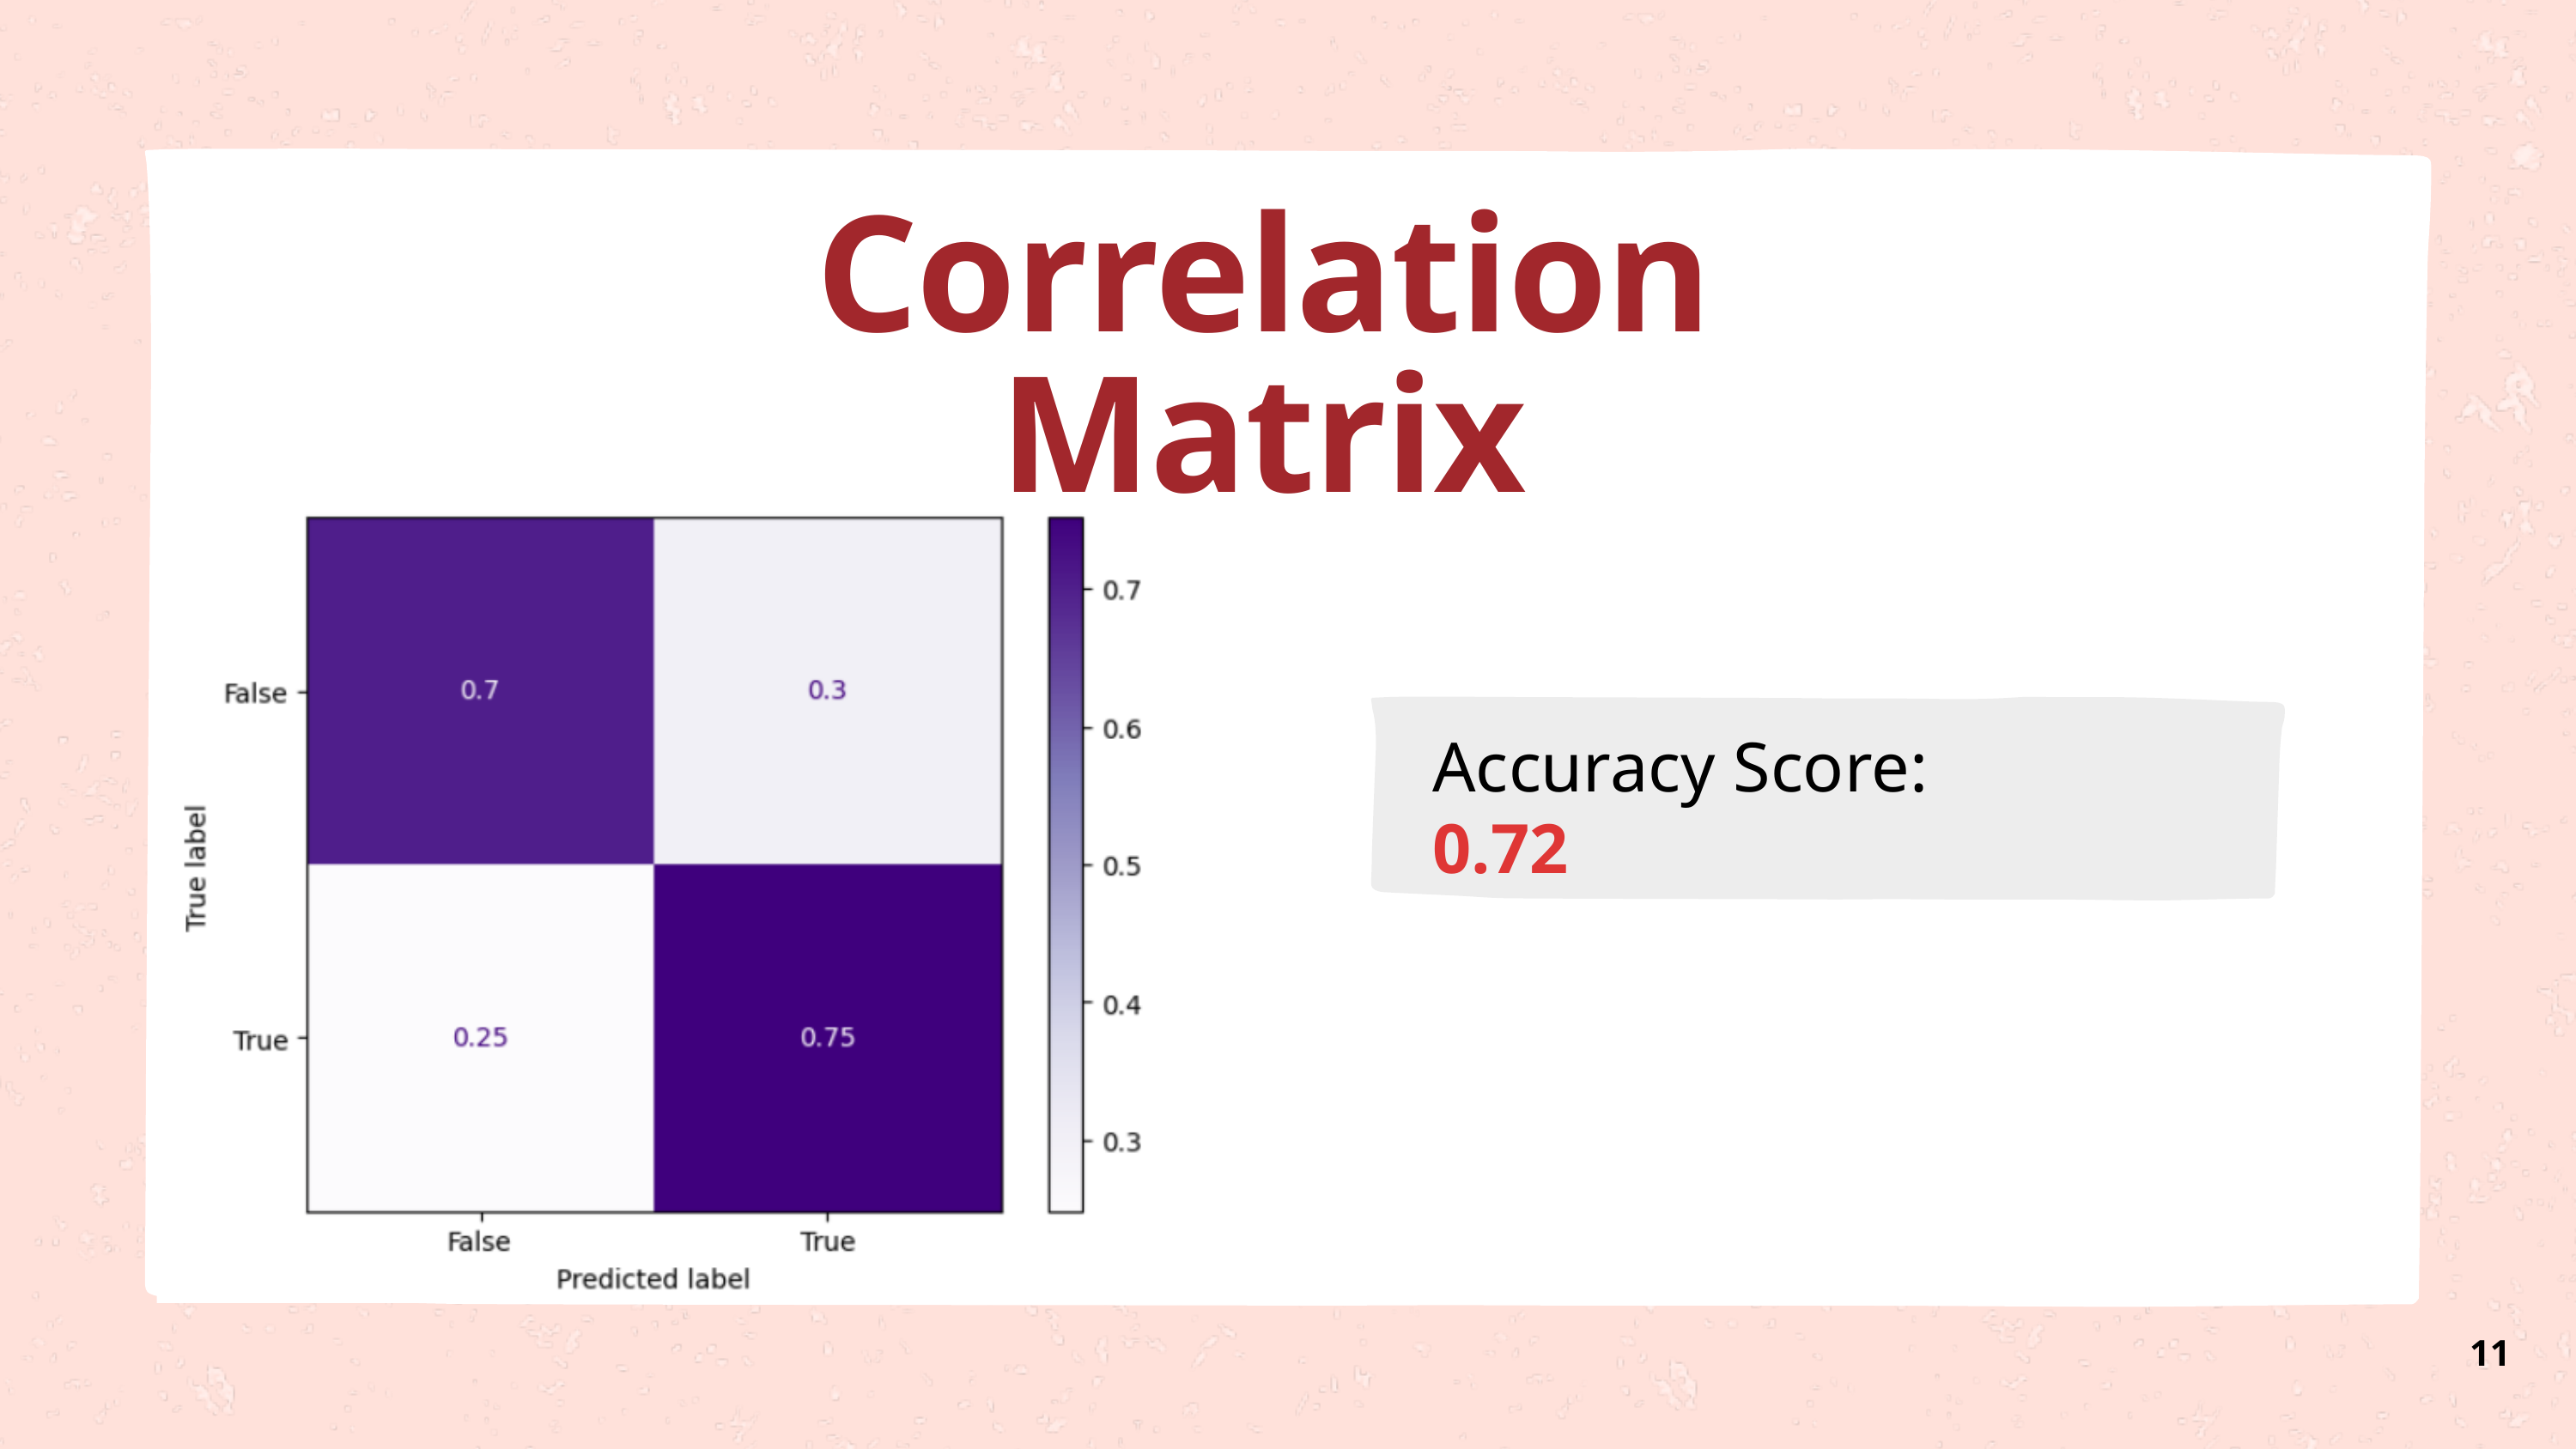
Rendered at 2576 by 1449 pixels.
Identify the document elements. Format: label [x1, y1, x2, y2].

text_box [144, 149, 2432, 1308]
text_box [1370, 696, 2285, 901]
text_box [0, 0, 2576, 1449]
